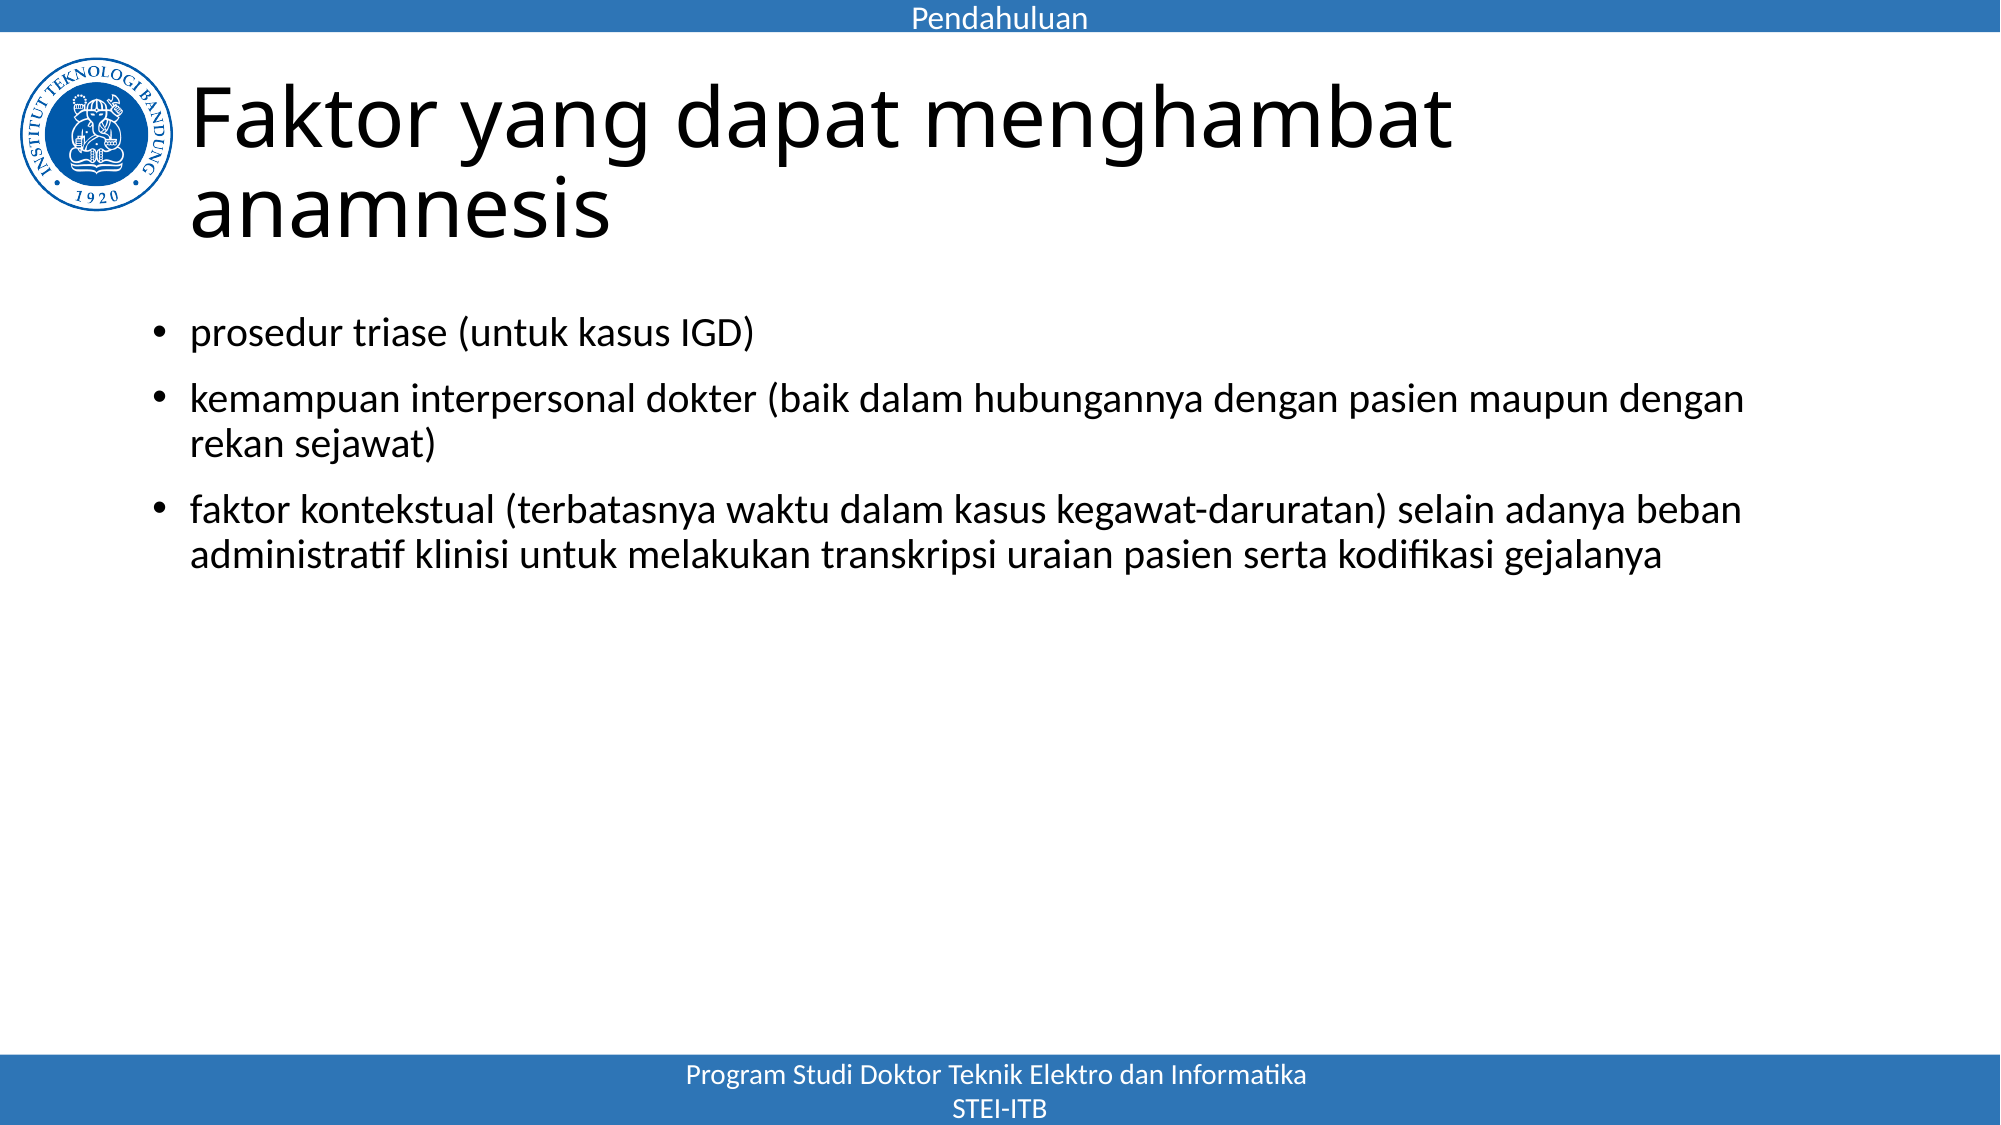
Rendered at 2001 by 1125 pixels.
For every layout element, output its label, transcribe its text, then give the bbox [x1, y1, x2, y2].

picture [17, 54, 175, 213]
title Faktor yang dapat menghambat anamnesis [174, 56, 1900, 275]
text_box Program Studi Doktor Teknik Elektro dan Informatika STEI-ITB [0, 1054, 2000, 1125]
text_box Pendahuluan [0, 0, 2000, 33]
slide_number [1412, 1042, 1863, 1103]
list prosedur triase (untuk kasus IGD) kemampuan interpersonal dokter (baik dalam hubungannya dengan pasien maupun dengan rekan sejawat) faktor kontekstual (terbatasnya waktu dalam kasus kegawat-daruratan) selain adanya beban administratif klinisi untuk melakukan transkripsi uraian pasien serta kodifikasi gejalanya [137, 303, 1863, 1017]
